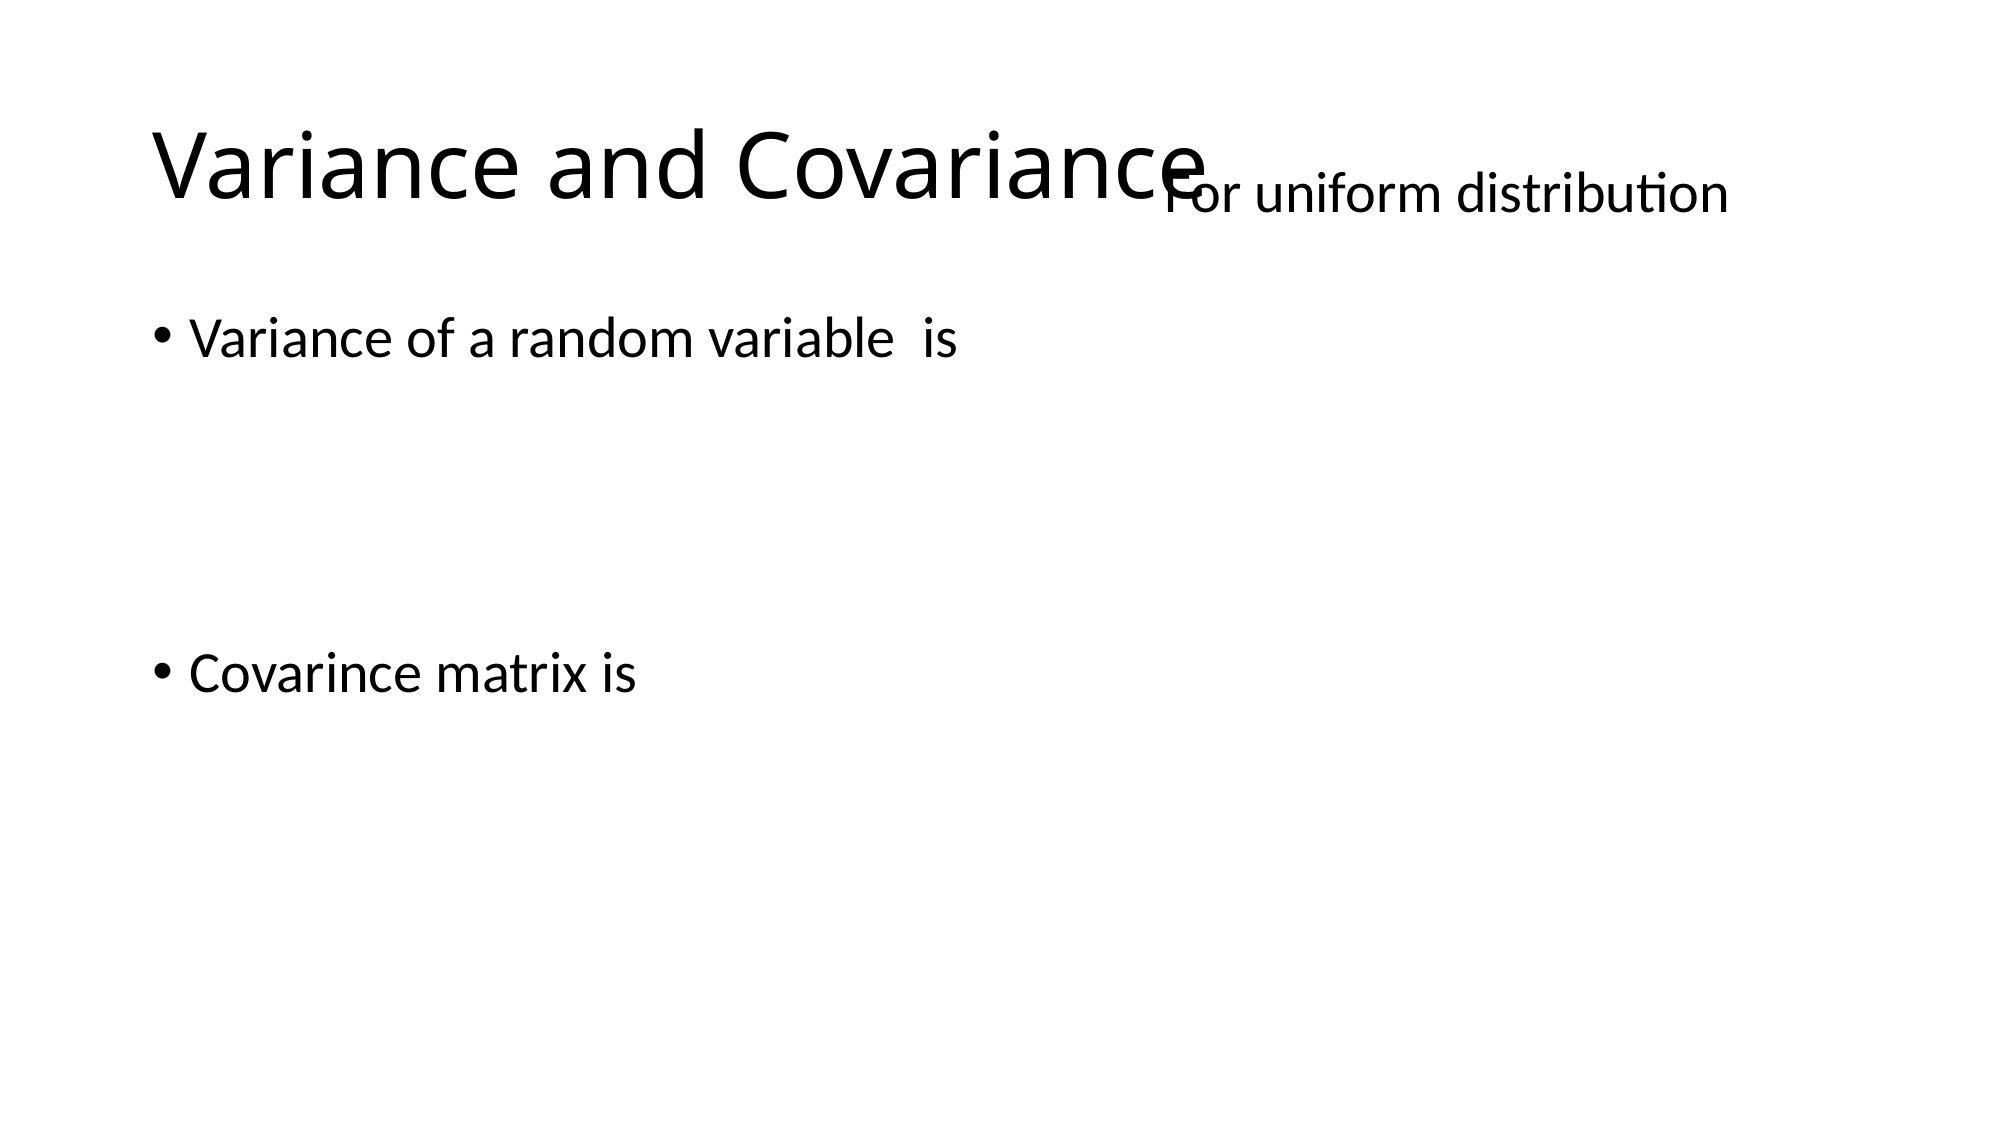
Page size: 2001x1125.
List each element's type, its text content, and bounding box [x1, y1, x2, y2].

title Variance and Covariance [137, 59, 1863, 278]
